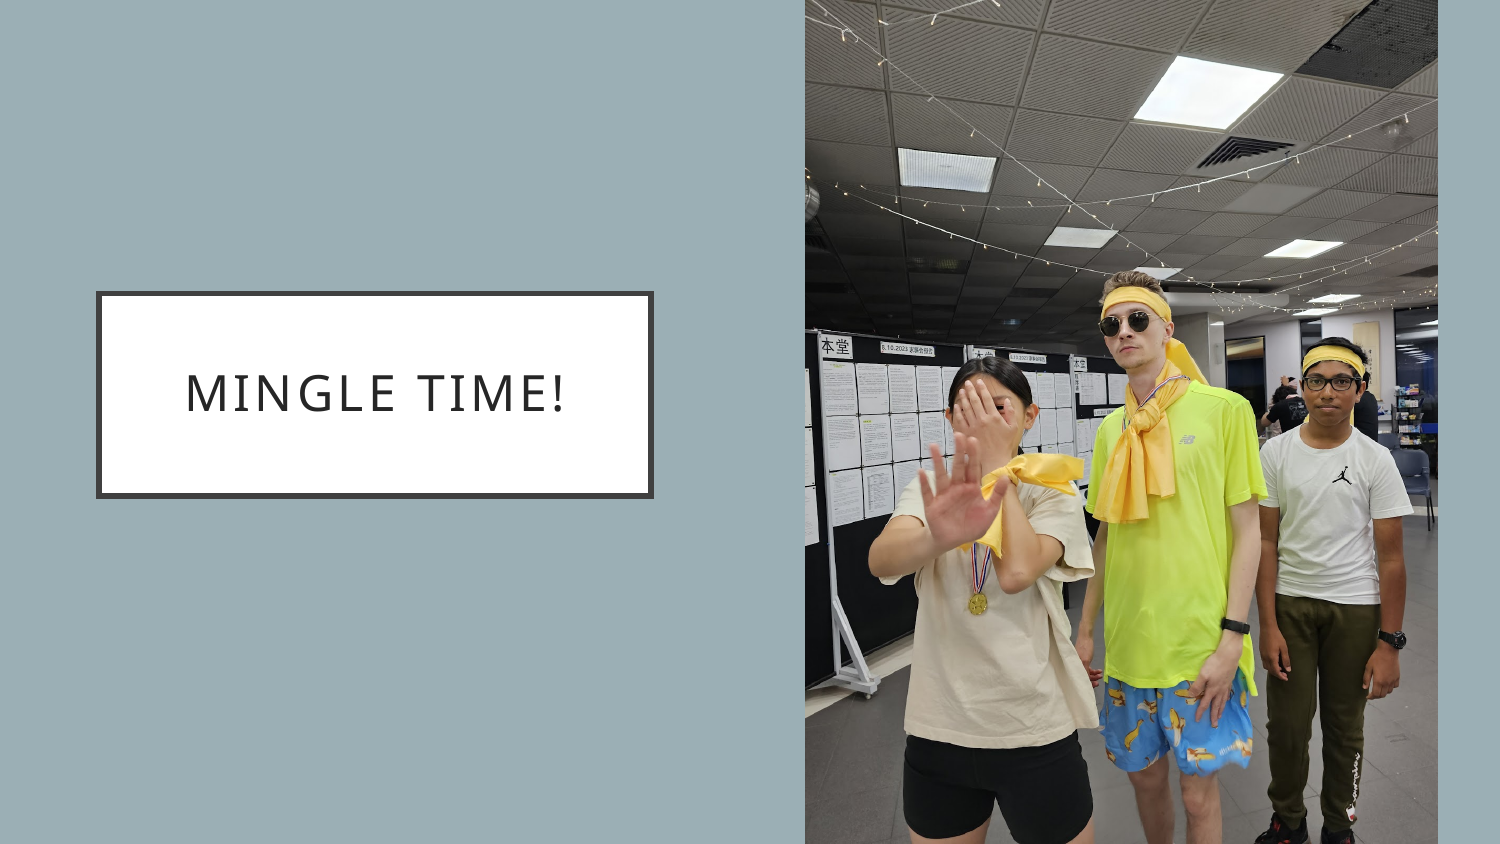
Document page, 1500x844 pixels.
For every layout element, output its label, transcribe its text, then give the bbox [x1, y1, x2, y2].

picture [805, 0, 1439, 844]
title Mingle Time! [96, 291, 654, 499]
